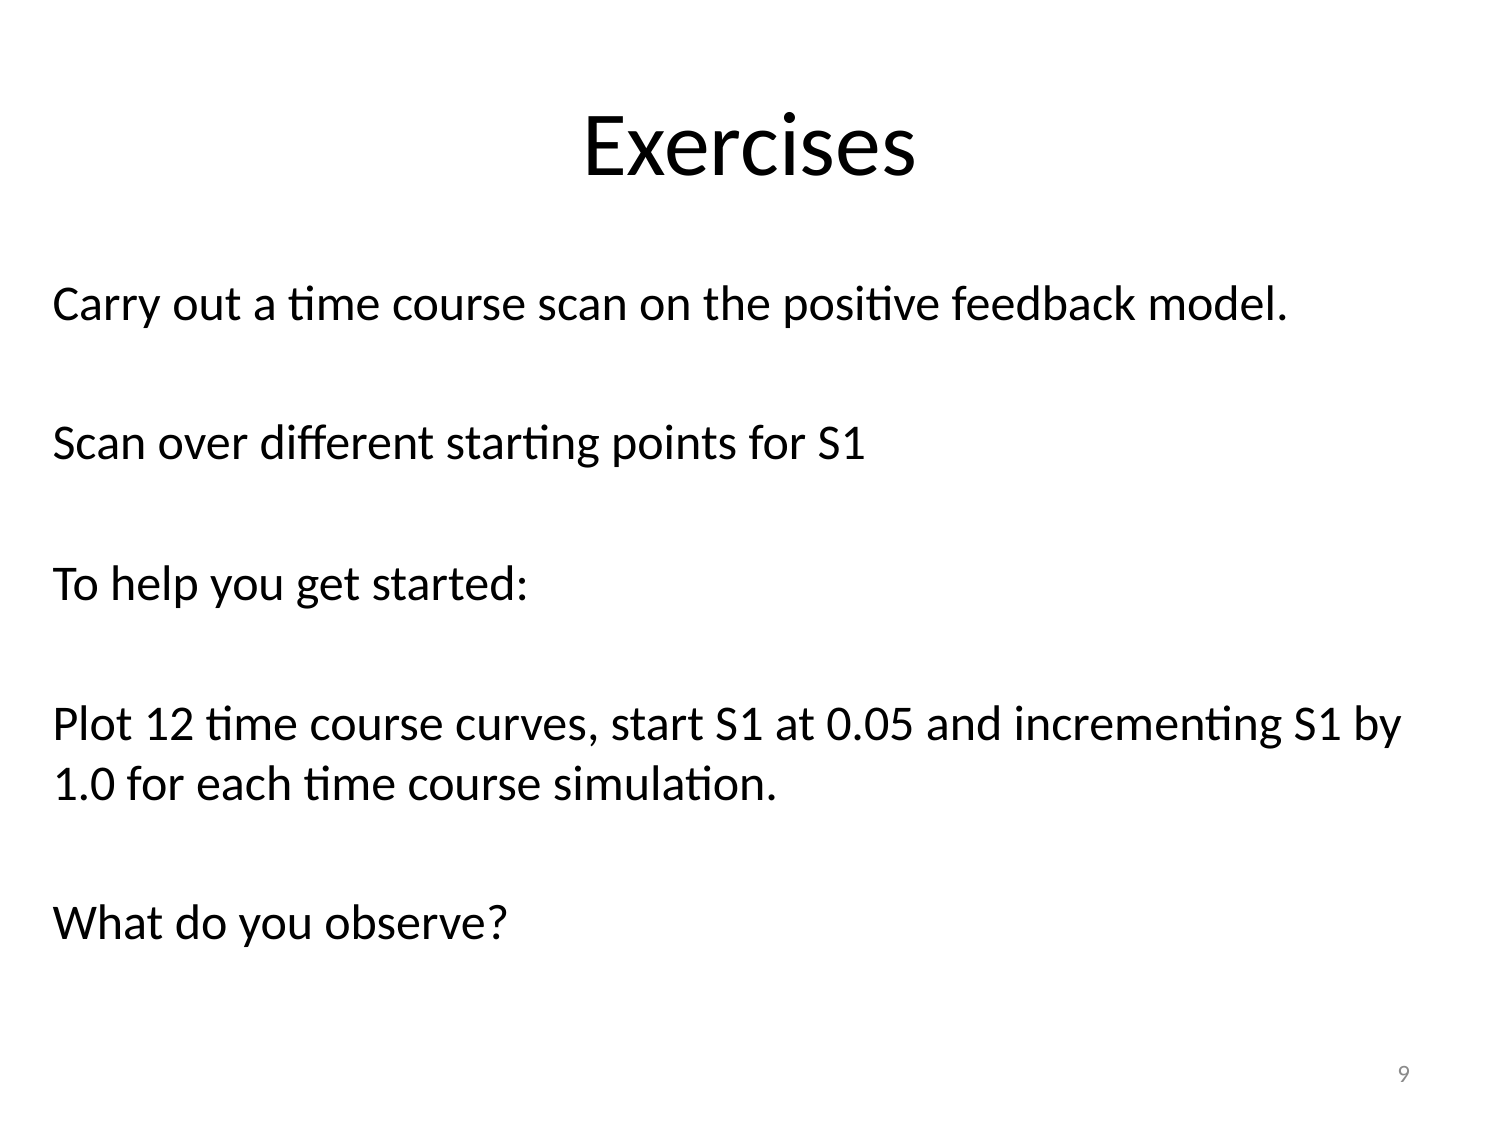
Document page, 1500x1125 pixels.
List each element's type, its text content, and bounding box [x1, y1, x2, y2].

title Exercises [75, 45, 1425, 233]
slide_number 9 [1074, 1042, 1425, 1103]
list Carry out a time course scan on the positive feedback model. Scan over different starting points for S1 To help you get started: Plot 12 time course curves, start S1 at 0.05 and incrementing S1 by 1.0 for each time course simulation. What do you observe? [37, 262, 1463, 1005]
